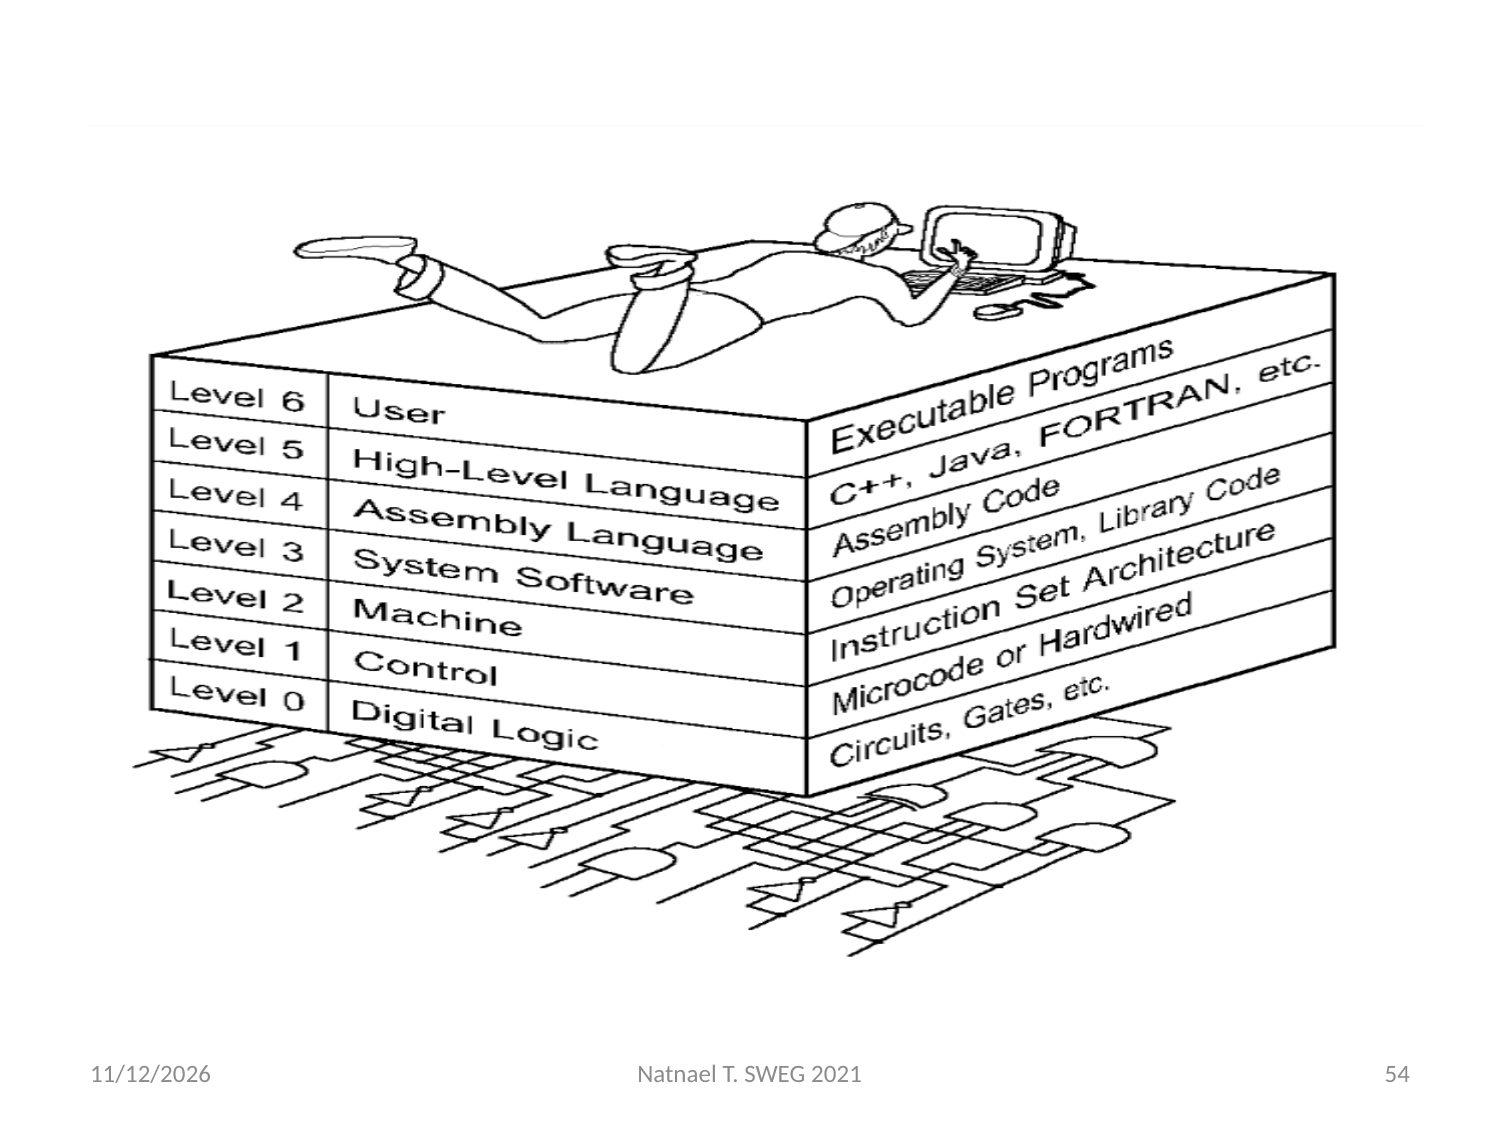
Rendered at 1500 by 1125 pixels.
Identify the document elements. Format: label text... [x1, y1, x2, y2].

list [87, 124, 1426, 981]
footer Natnael T. SWEG 2021 [512, 1042, 988, 1103]
slide_number 54 [1074, 1042, 1425, 1103]
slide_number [75, 1042, 425, 1103]
